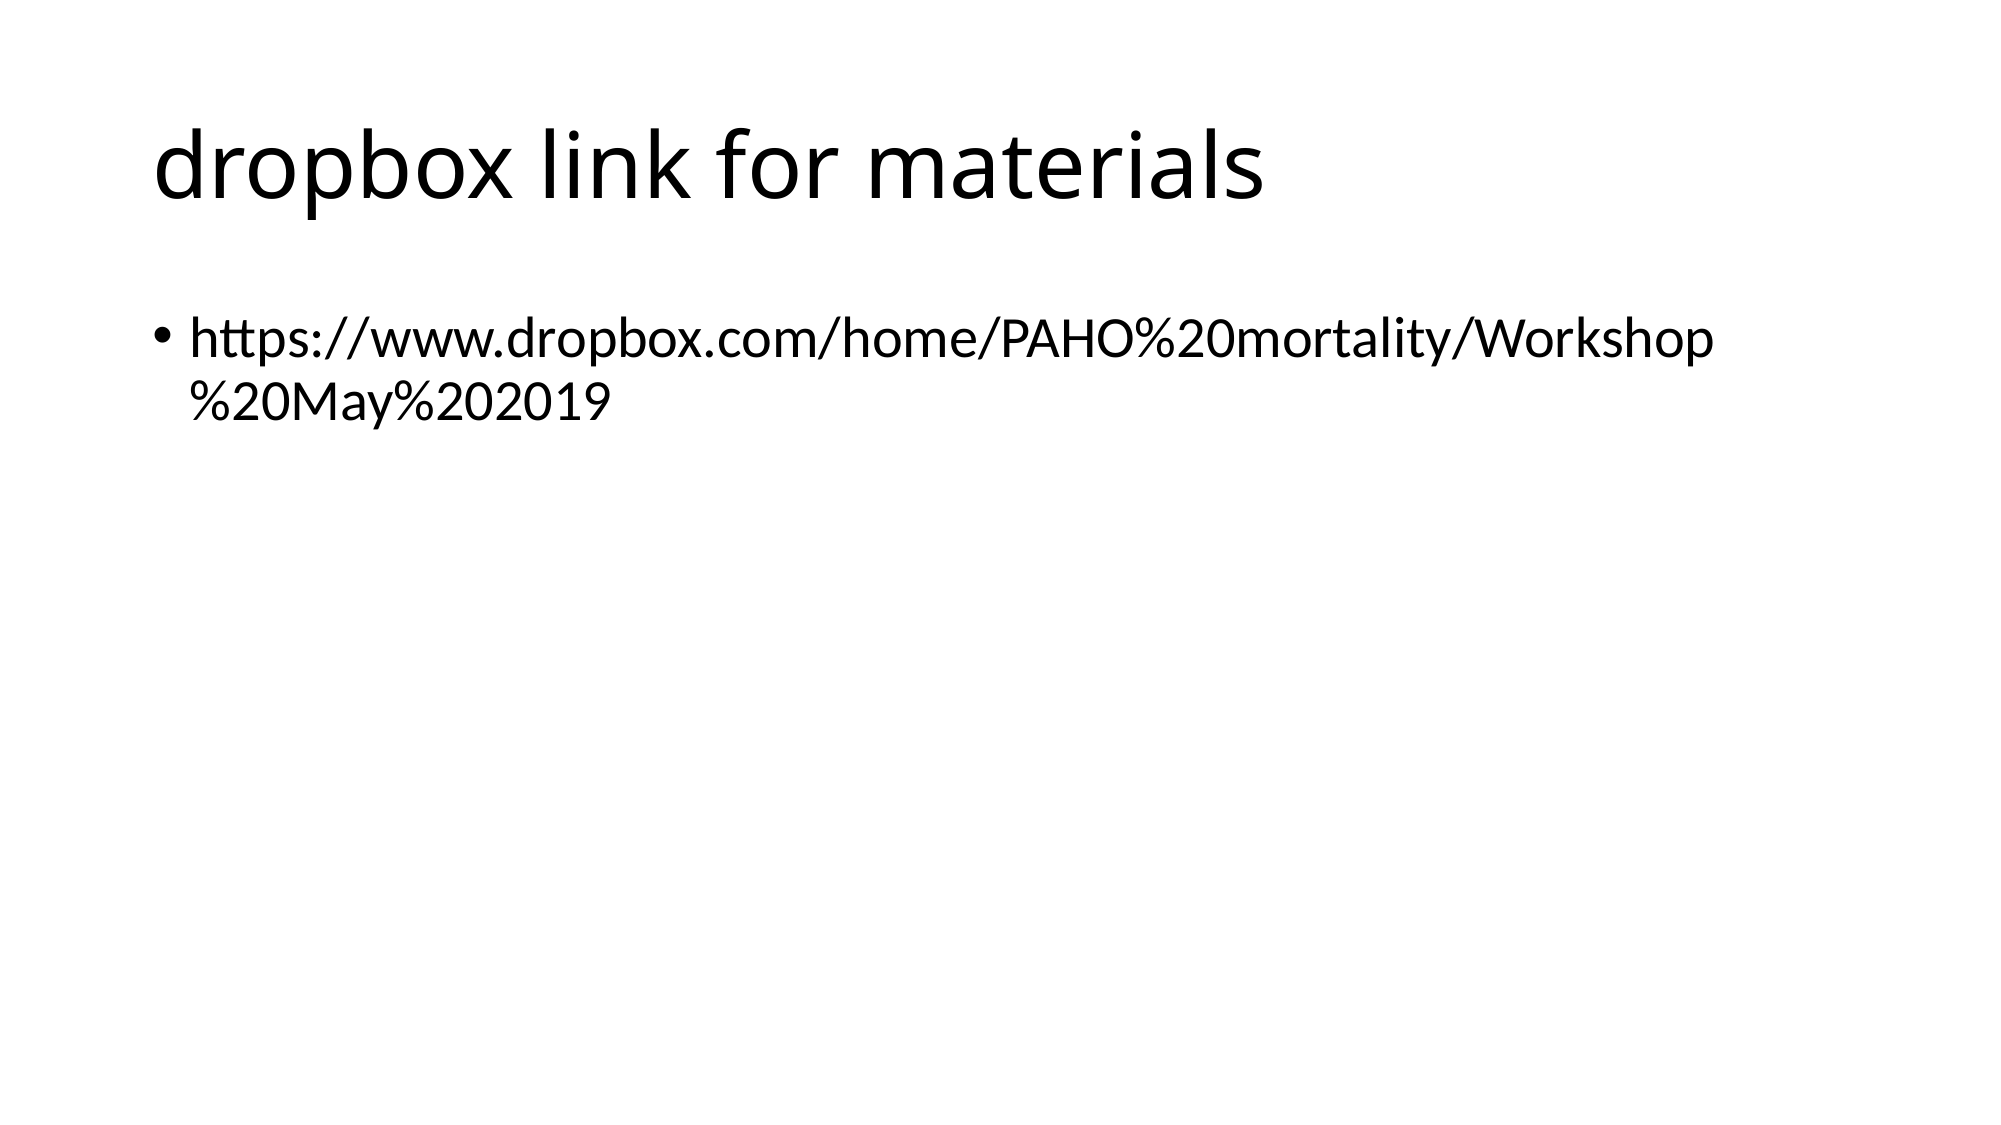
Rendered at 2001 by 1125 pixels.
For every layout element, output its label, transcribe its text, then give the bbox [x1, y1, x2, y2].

list https://www.dropbox.com/home/PAHO%20mortality/Workshop%20May%202019 [137, 299, 1863, 1014]
title dropbox link for materials [137, 59, 1863, 278]
